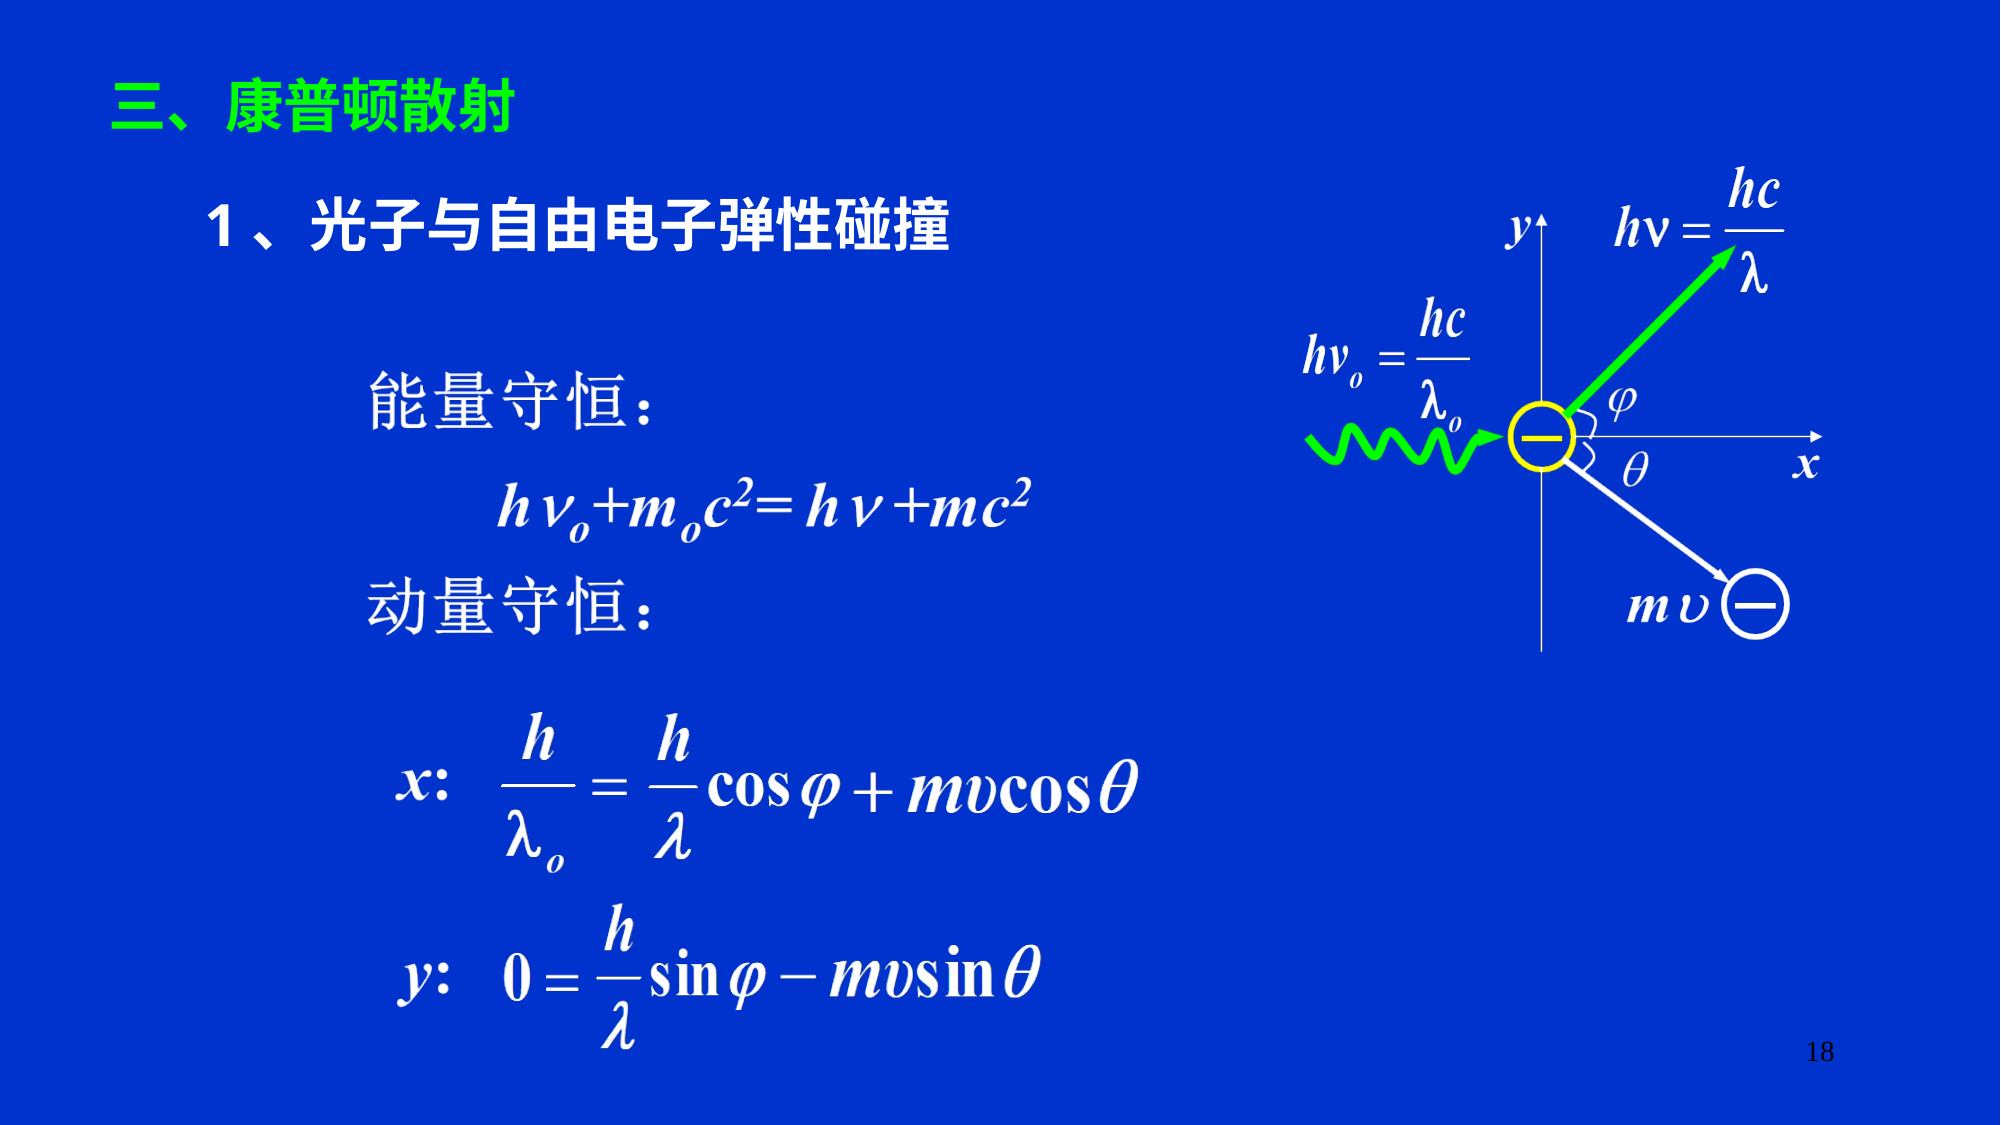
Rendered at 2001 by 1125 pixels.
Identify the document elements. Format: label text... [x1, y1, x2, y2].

picture [1295, 146, 1851, 729]
text_box 1、光子与自由电子弹性碰撞 [189, 181, 1024, 266]
picture [324, 336, 1143, 1062]
slide_number 18 [1433, 1024, 1851, 1101]
text_box 三、康普顿散射 [93, 61, 1360, 147]
